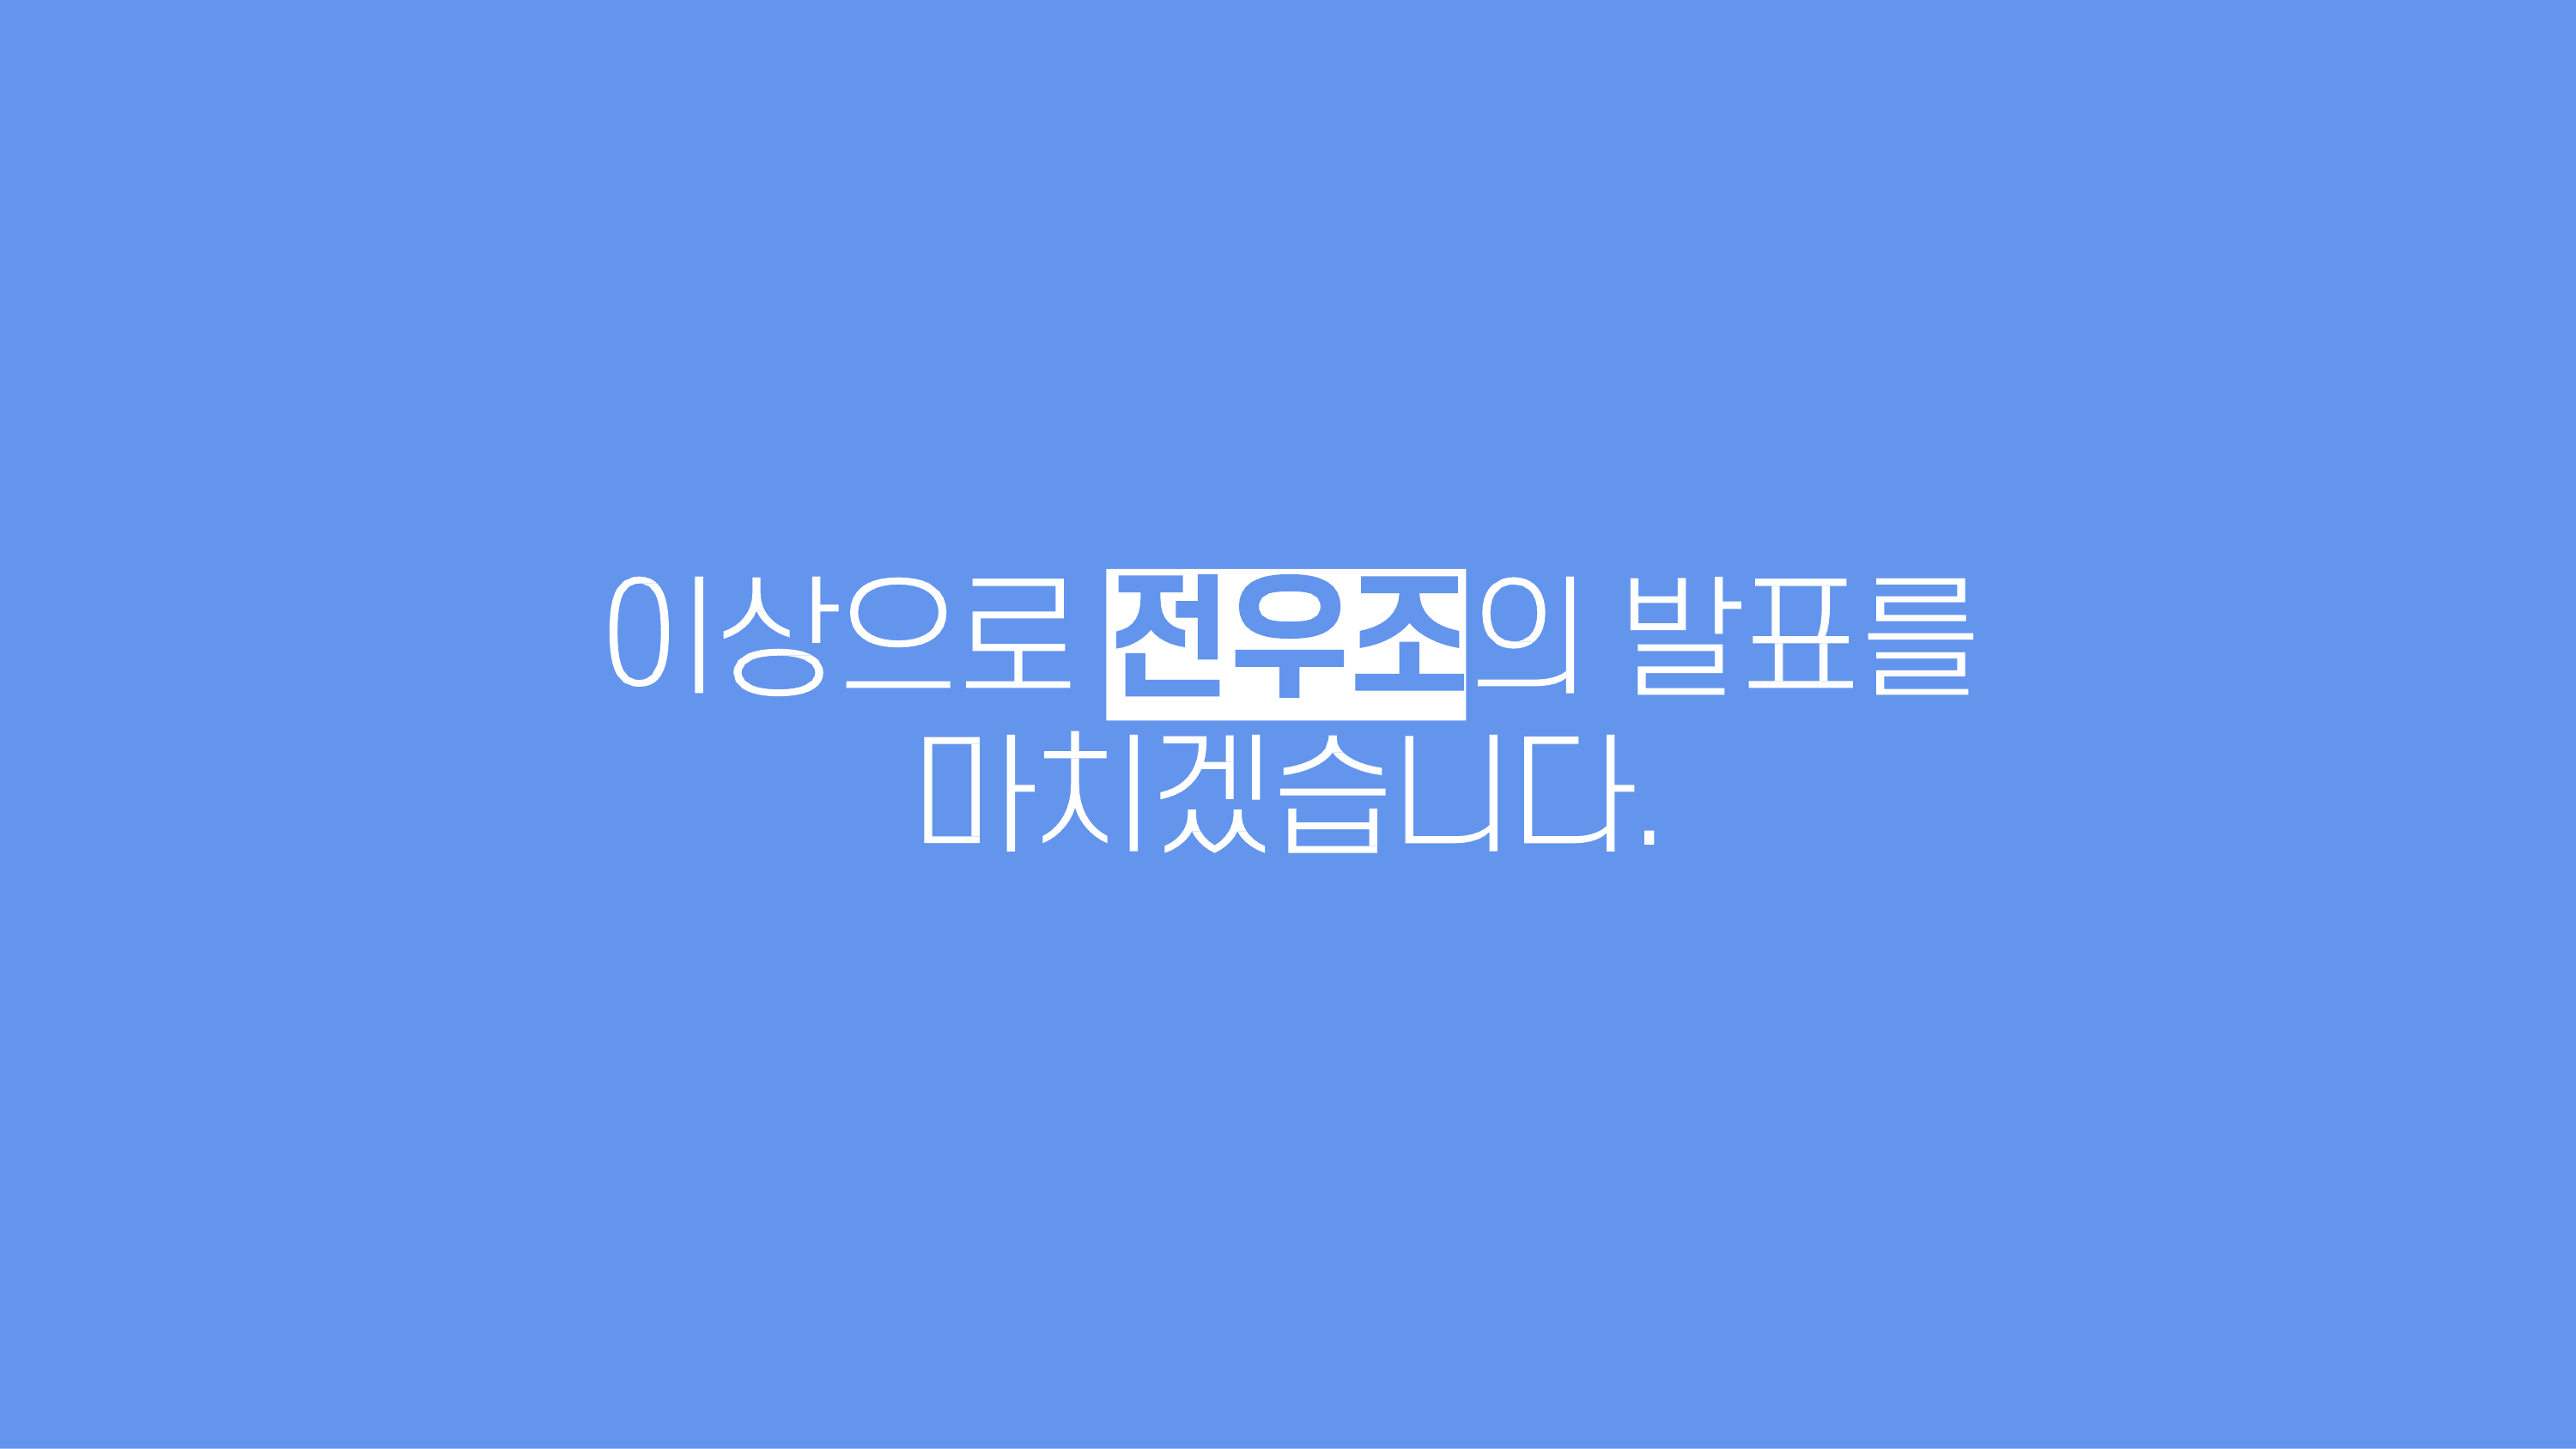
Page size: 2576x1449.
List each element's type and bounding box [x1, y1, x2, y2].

text_box [0, 0, 2576, 1449]
text_box [1876, 652, 1969, 695]
text_box [695, 576, 703, 694]
text_box [1164, 809, 1266, 853]
text_box [1868, 633, 1974, 640]
text_box [1106, 568, 1467, 721]
text_box [811, 576, 839, 643]
text_box [1748, 579, 1853, 688]
text_box [924, 737, 980, 844]
text_box [1630, 578, 1686, 631]
text_box [966, 579, 1071, 688]
text_box [1115, 575, 1186, 649]
text_box [1524, 734, 1635, 852]
text_box [1876, 578, 1966, 621]
text_box [846, 681, 951, 688]
text_box [723, 577, 790, 640]
text_box [609, 576, 670, 687]
text_box [1359, 576, 1460, 648]
text_box [1288, 808, 1377, 853]
text_box [1006, 734, 1035, 852]
text_box [1129, 734, 1139, 852]
text_box [1715, 576, 1741, 634]
text_box [1637, 644, 1725, 695]
text_box [1235, 649, 1345, 698]
text_box [1042, 731, 1108, 844]
text_box [1176, 573, 1218, 660]
text_box [1405, 734, 1498, 852]
text_box [1283, 735, 1382, 776]
text_box [850, 577, 947, 648]
text_box [1355, 641, 1464, 691]
text_box [1644, 830, 1655, 845]
text_box [1160, 735, 1234, 800]
text_box [1478, 576, 1575, 694]
text_box [1125, 652, 1220, 697]
text_box [733, 648, 823, 697]
text_box [1252, 734, 1261, 800]
text_box [1279, 788, 1386, 796]
text_box [1238, 573, 1341, 640]
